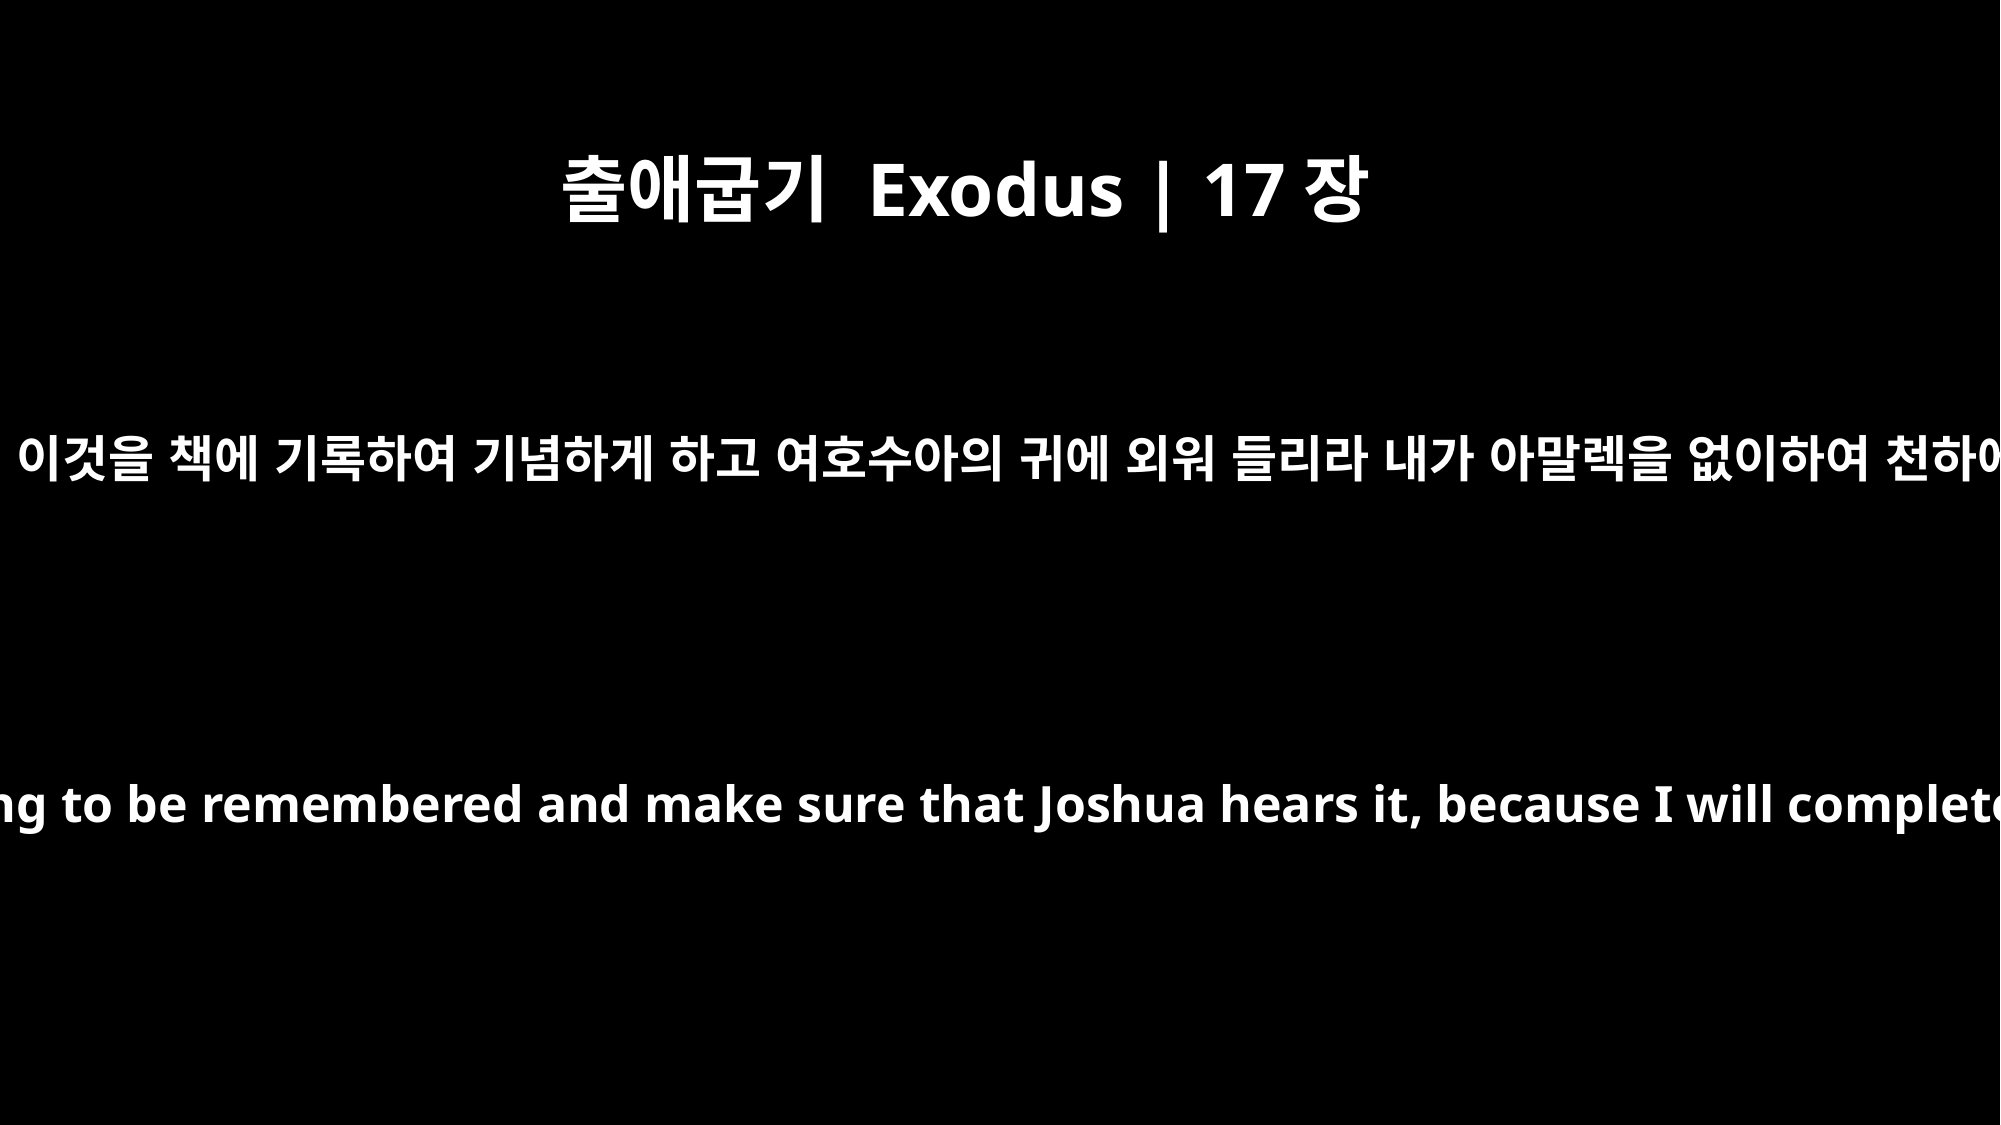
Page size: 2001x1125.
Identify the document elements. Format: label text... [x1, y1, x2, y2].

text_box 14 여호와께서 모세에게 이르시되 이것을 책에 기록하여 기념하게 하고 여호수아의 귀에 외워 들리라 내가 아말렉을 없이하여 천하에서 기억도 못 하게 하리라 [0, 359, 2000, 495]
text_box Then the LORD said to Moses, "Write this on a scroll as something to be remembered and make sure that Joshua hears it, because I will completely blot out the memory of Amalek from under heaven." [0, 764, 2000, 840]
text_box 출애굽기 Exodus | 17장 [545, 136, 1387, 239]
